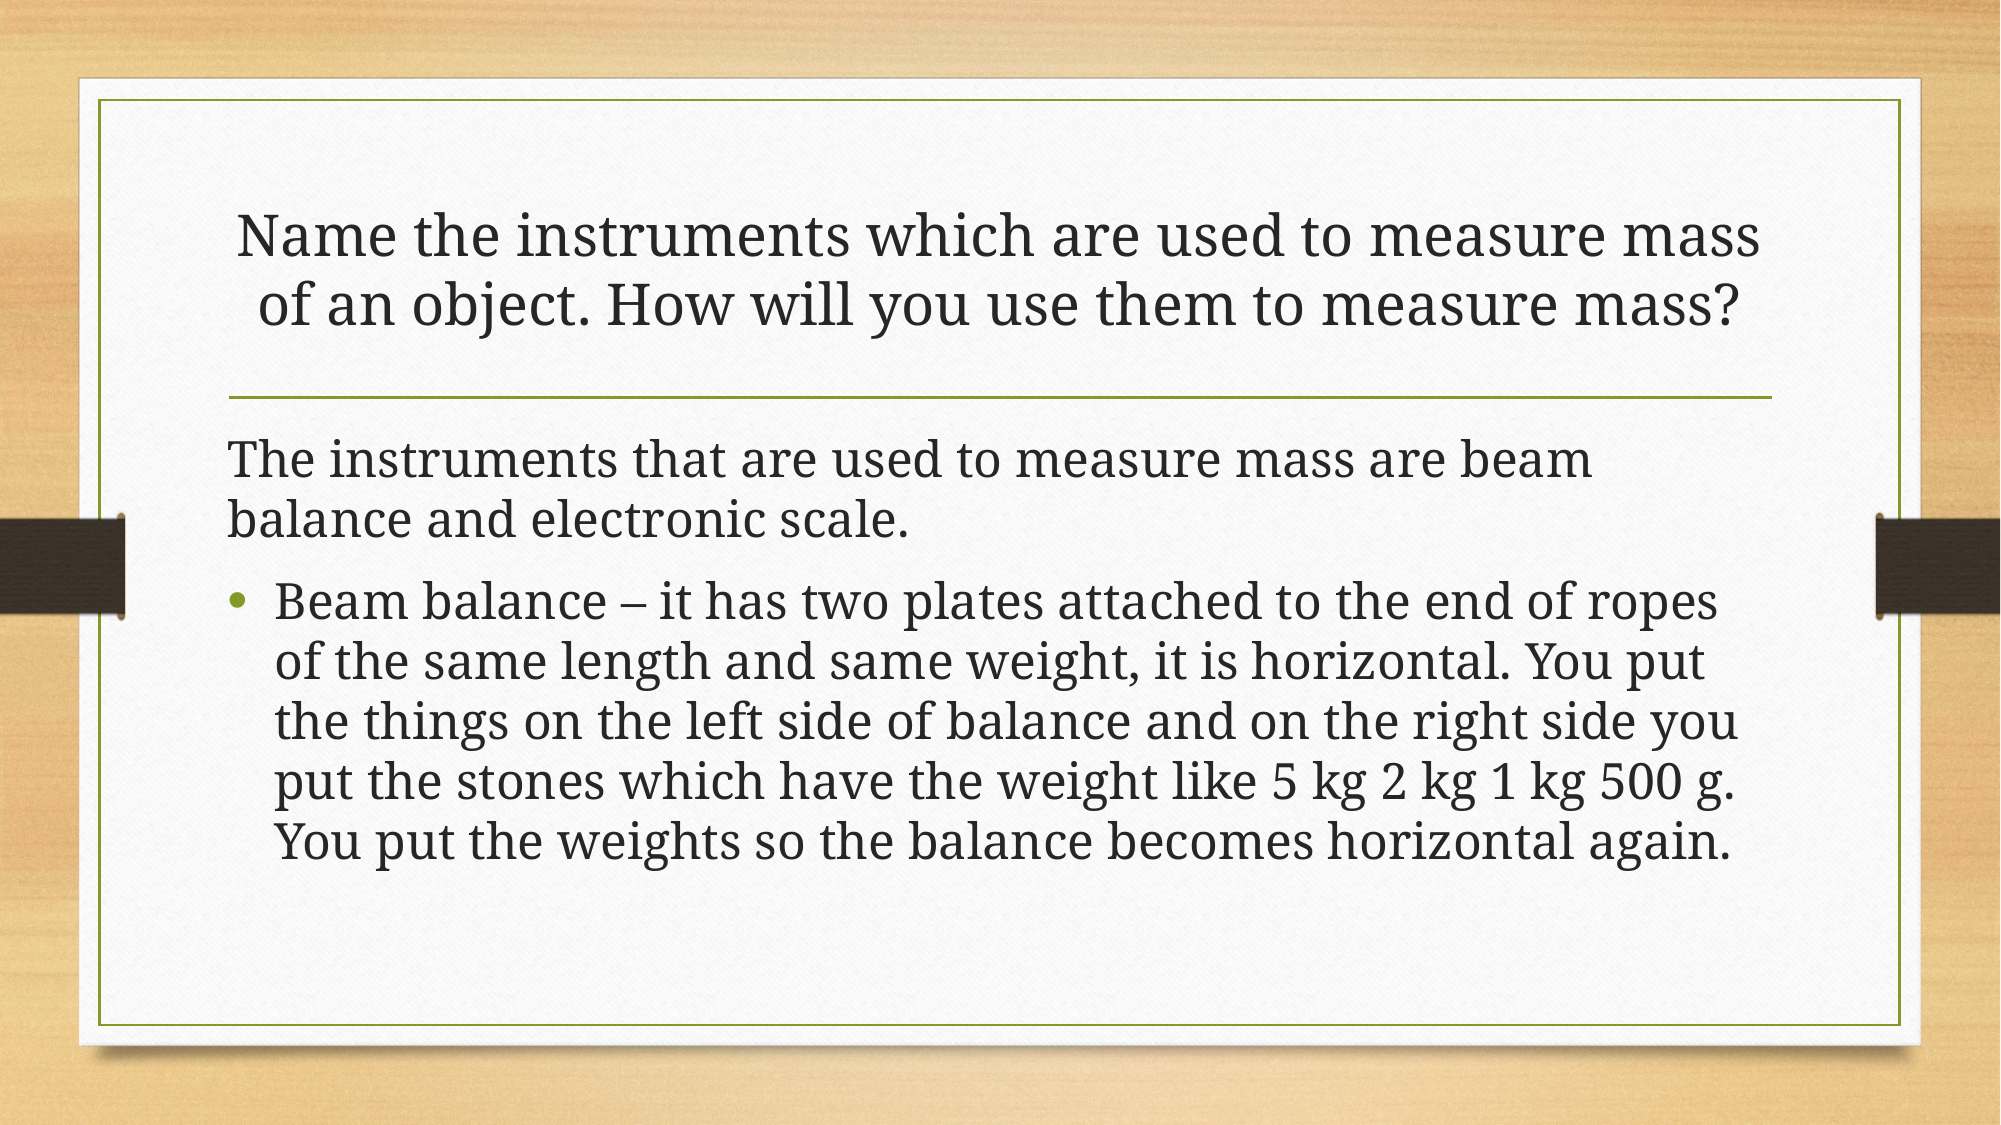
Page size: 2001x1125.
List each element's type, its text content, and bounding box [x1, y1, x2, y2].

title Name the instruments which are used to measure mass of an object. How will you use them to measure mass? [212, 161, 1788, 375]
list The instruments that are used to measure mass are beam balance and electronic scale. Beam balance – it has two plates attached to the end of ropes of the same length and same weight, it is horizontal. You put the things on the left side of balance and on the right side you put the stones which have the weight like 5 kg 2 kg 1 kg 500 g. You put the weights so the balance becomes horizontal again. [212, 419, 1788, 964]
picture [0, 0, 2001, 1125]
